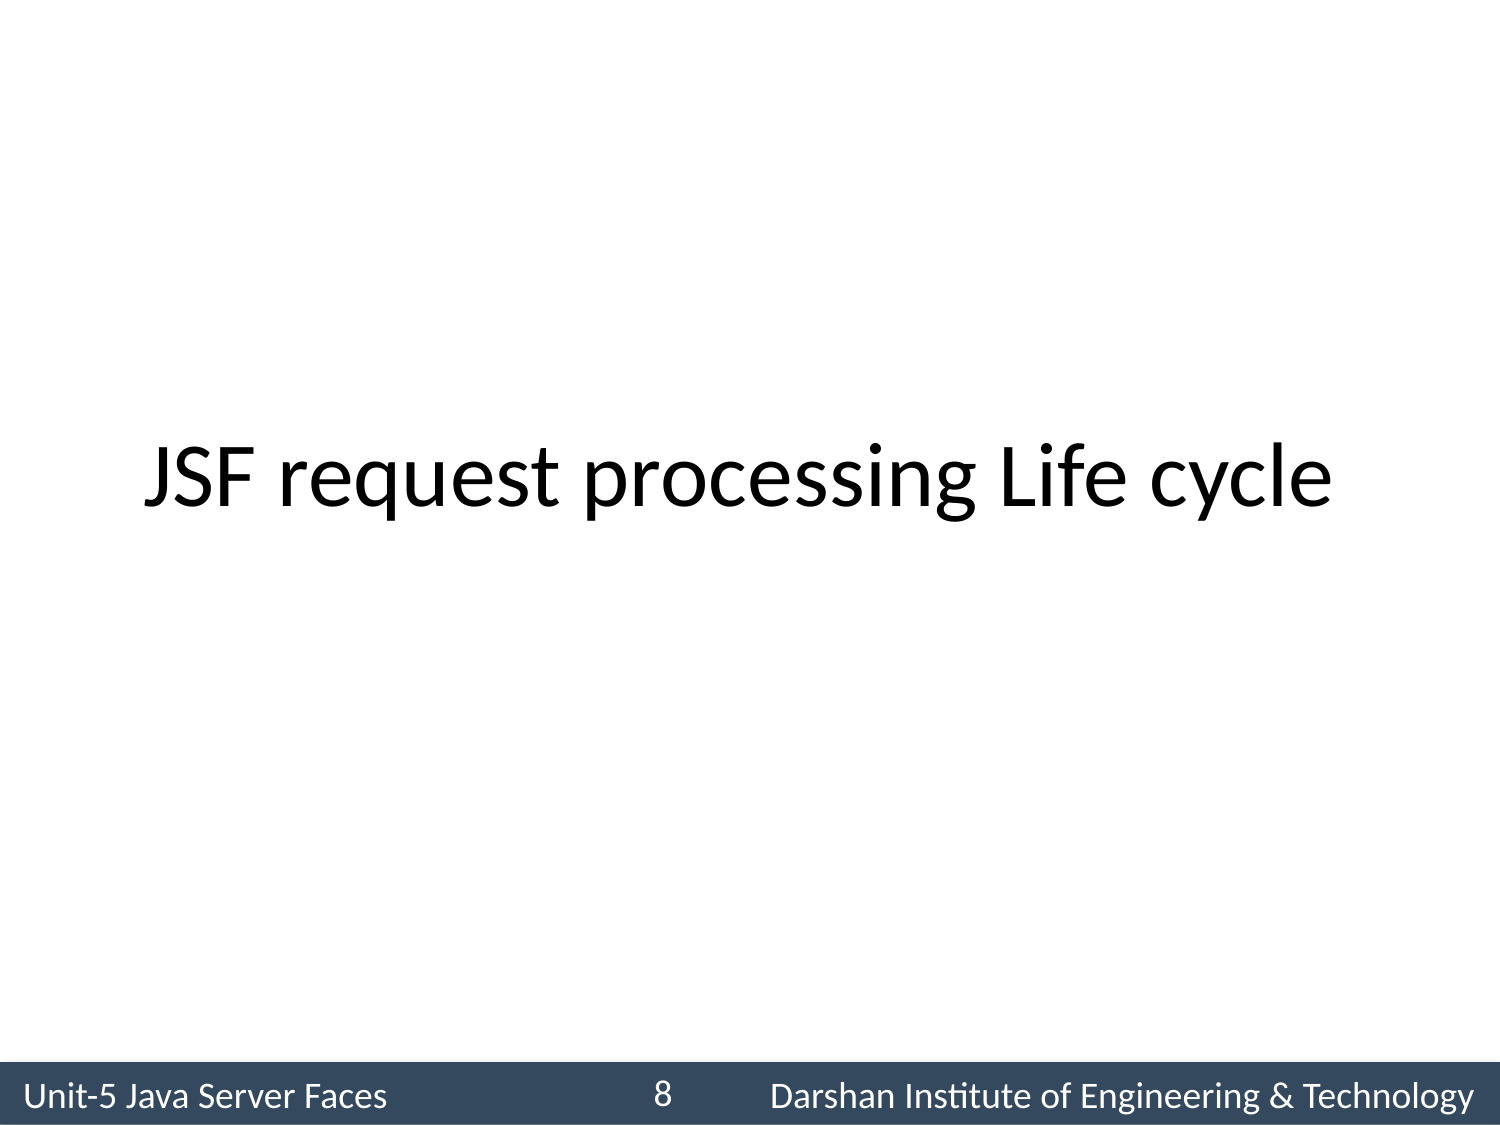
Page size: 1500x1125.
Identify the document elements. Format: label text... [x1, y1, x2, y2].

slide_number 8 [1074, 1042, 1425, 1103]
title JSF request processing Life cycle [112, 349, 1388, 591]
